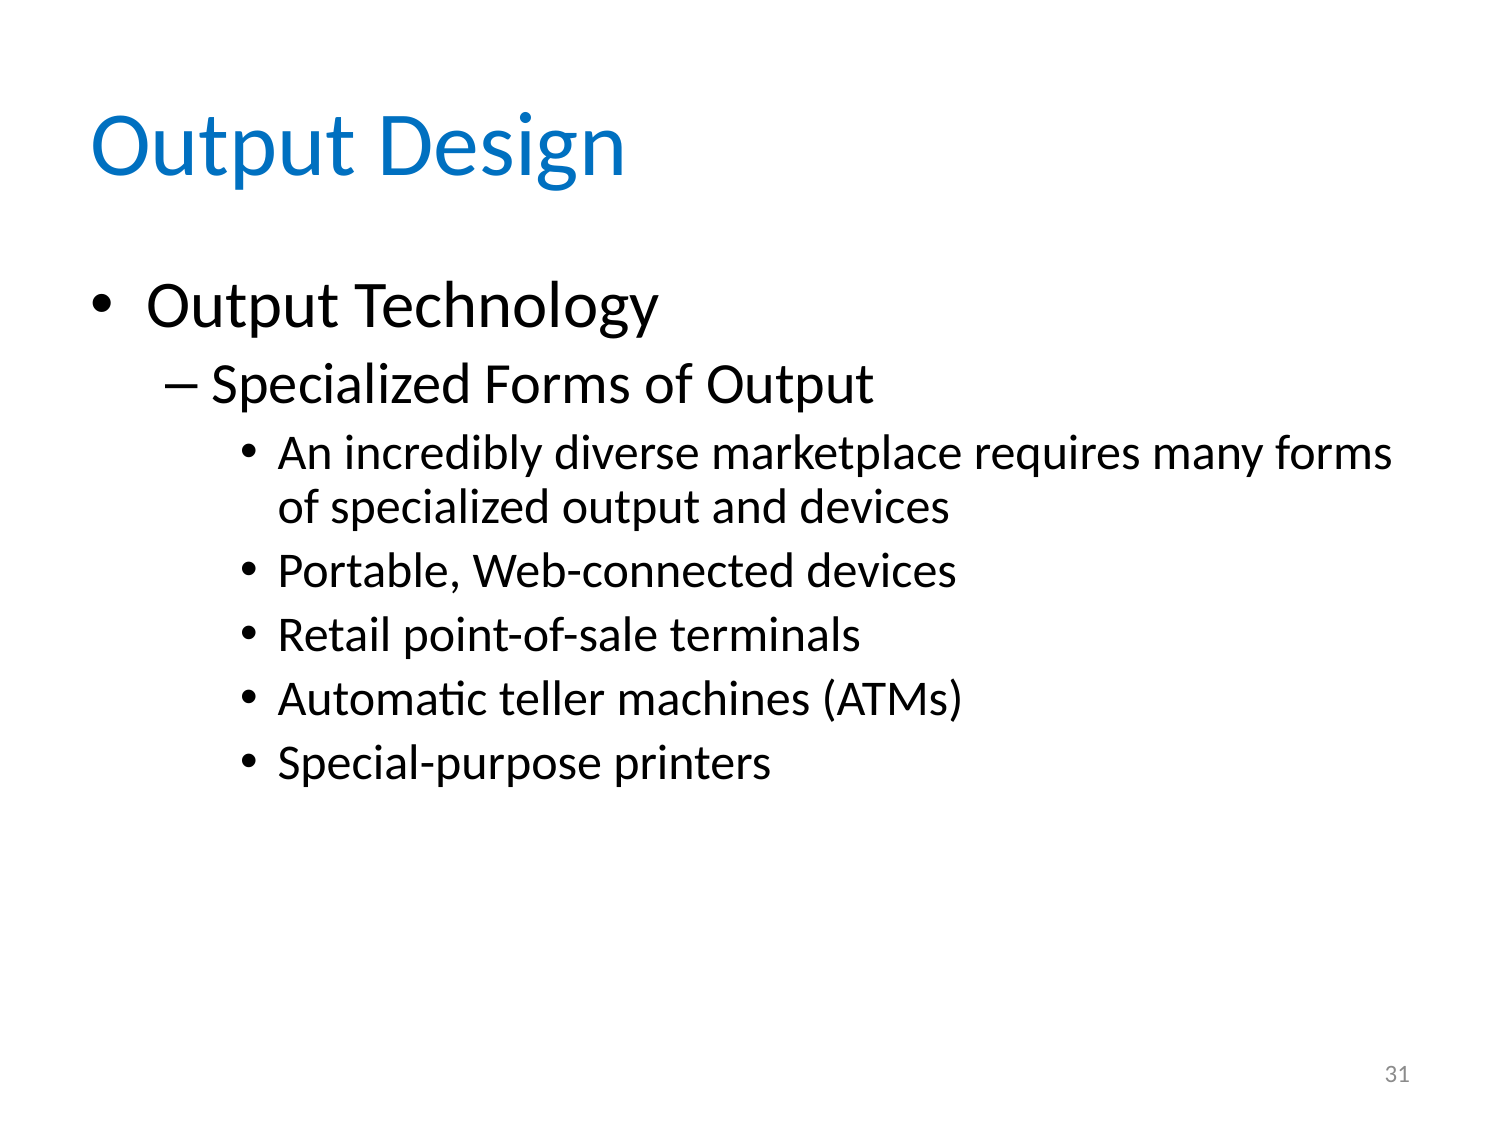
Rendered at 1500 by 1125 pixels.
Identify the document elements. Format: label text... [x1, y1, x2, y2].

slide_number 31 [1074, 1042, 1425, 1103]
title Output Design [74, 44, 1426, 233]
list Output Technology Specialized Forms of Output An incredibly diverse marketplace requires many forms of specialized output and devices Portable, Web-connected devices Retail point-of-sale terminals Automatic teller machines (ATMs) Special-purpose printers [74, 262, 1426, 1006]
